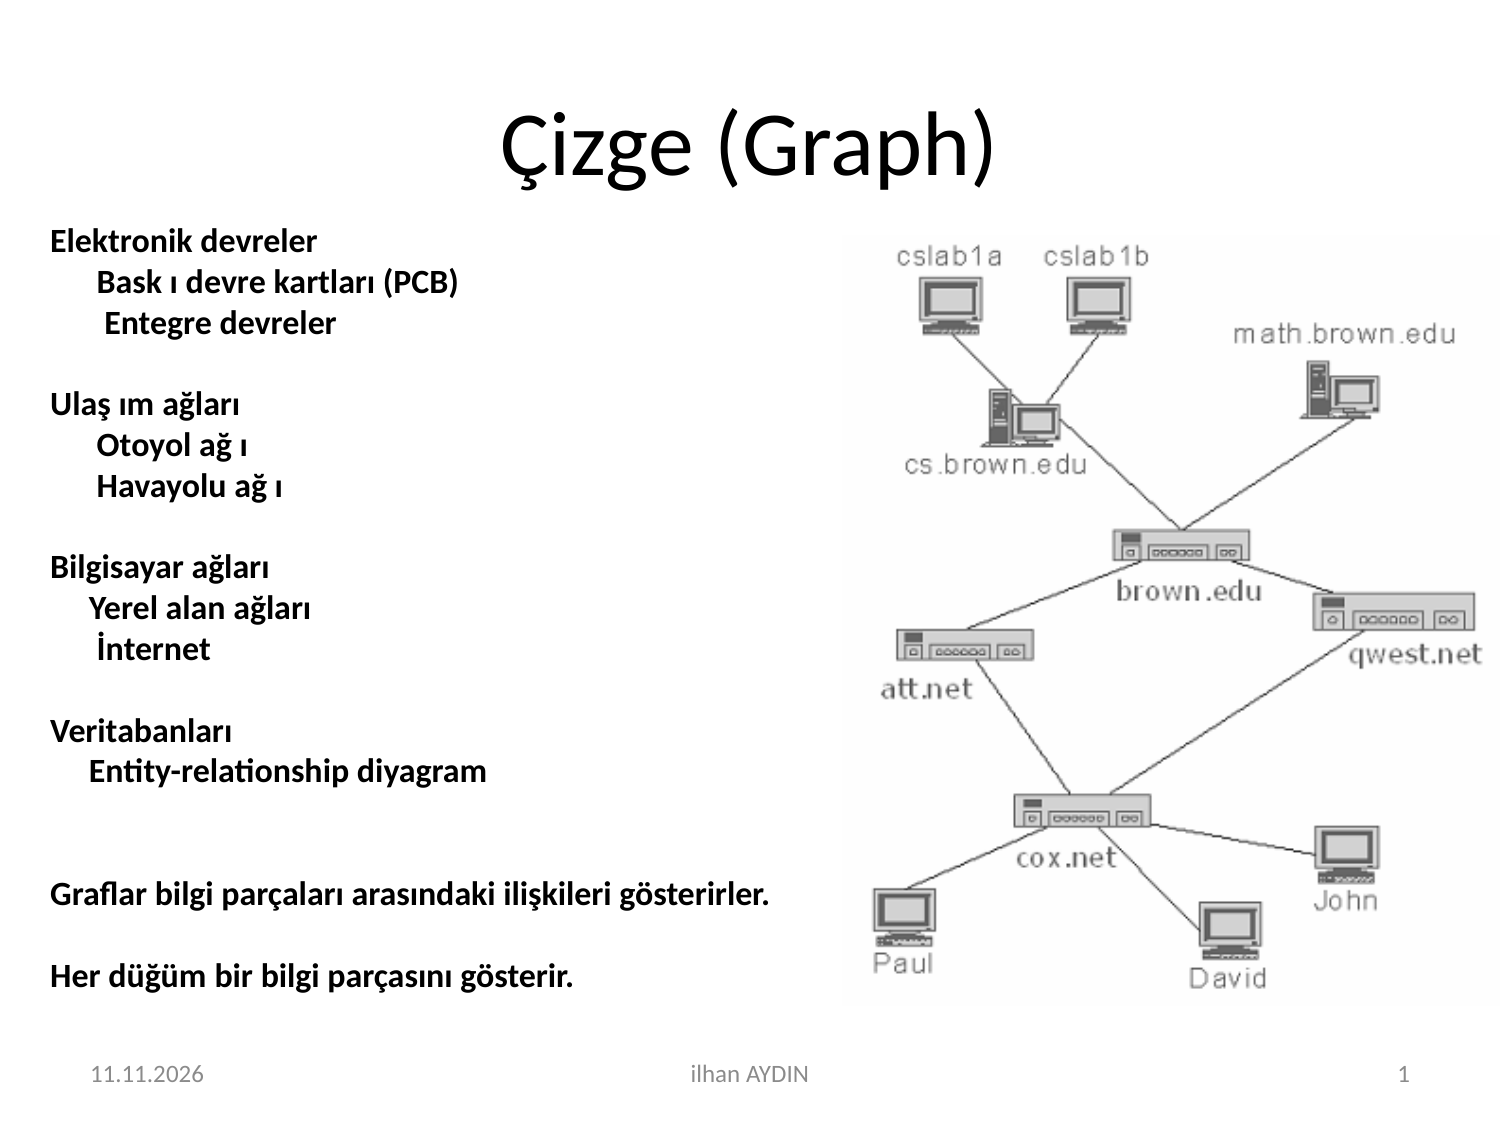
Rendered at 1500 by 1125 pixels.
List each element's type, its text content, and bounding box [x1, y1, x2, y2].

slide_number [75, 1042, 425, 1103]
slide_number 1 [1074, 1042, 1425, 1103]
picture [840, 234, 1500, 1006]
title Çizge (Graph) [75, 45, 1425, 232]
list Elektronik devreler Bask ı devre kartları (PCB) Entegre devreler Ulaş ım ağları Otoyol ağ ı Havayolu ağ ı Bilgisayar ağları Yerel alan ağları İnternet Veritabanları Entity-relationship diyagram Graflar bilgi parçaları arasındaki ilişkileri gösterirler. Her düğüm bir bilgi parçasını gösterir. [35, 210, 879, 1005]
footer ilhan AYDIN [512, 1042, 988, 1103]
